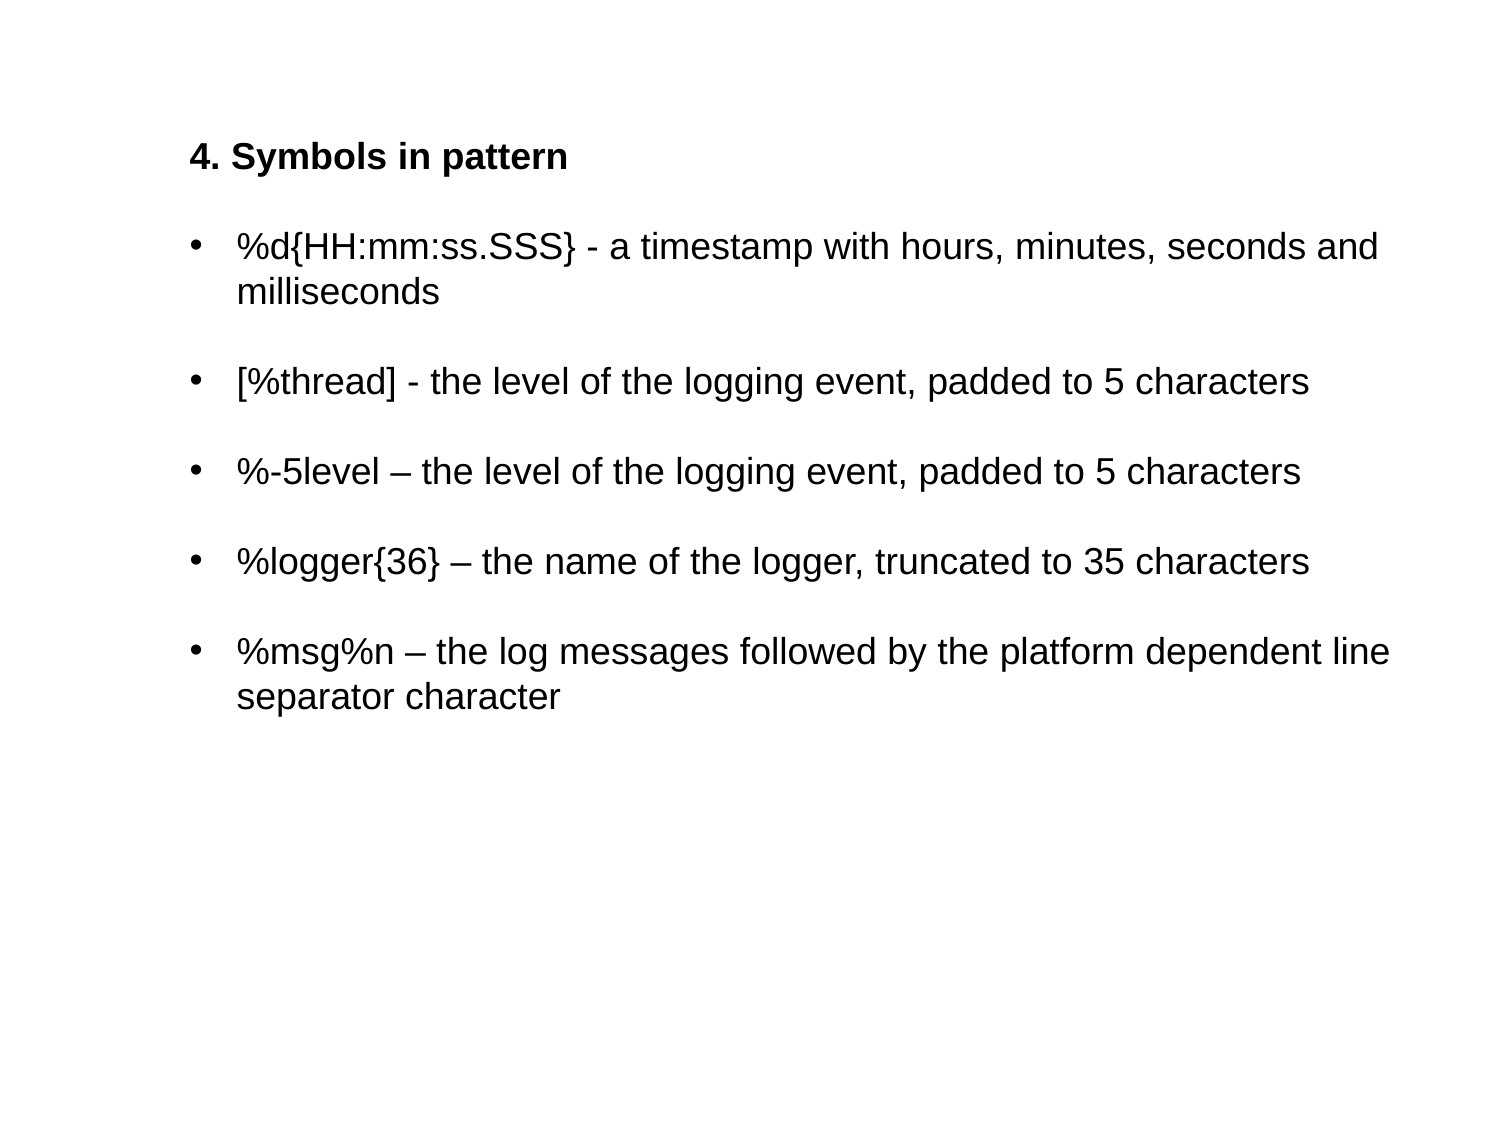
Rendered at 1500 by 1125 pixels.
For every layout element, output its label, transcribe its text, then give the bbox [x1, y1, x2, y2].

text_box 4. Symbols in pattern %d{HH:mm:ss.SSS} - a timestamp with hours, minutes, seconds and milliseconds [%thread] - the level of the logging event, padded to 5 characters %-5level – the level of the logging event, padded to 5 characters %logger{36} – the name of the logger, truncated to 35 characters %msg%n – the log messages followed by the platform dependent line separator character [174, 124, 1450, 815]
